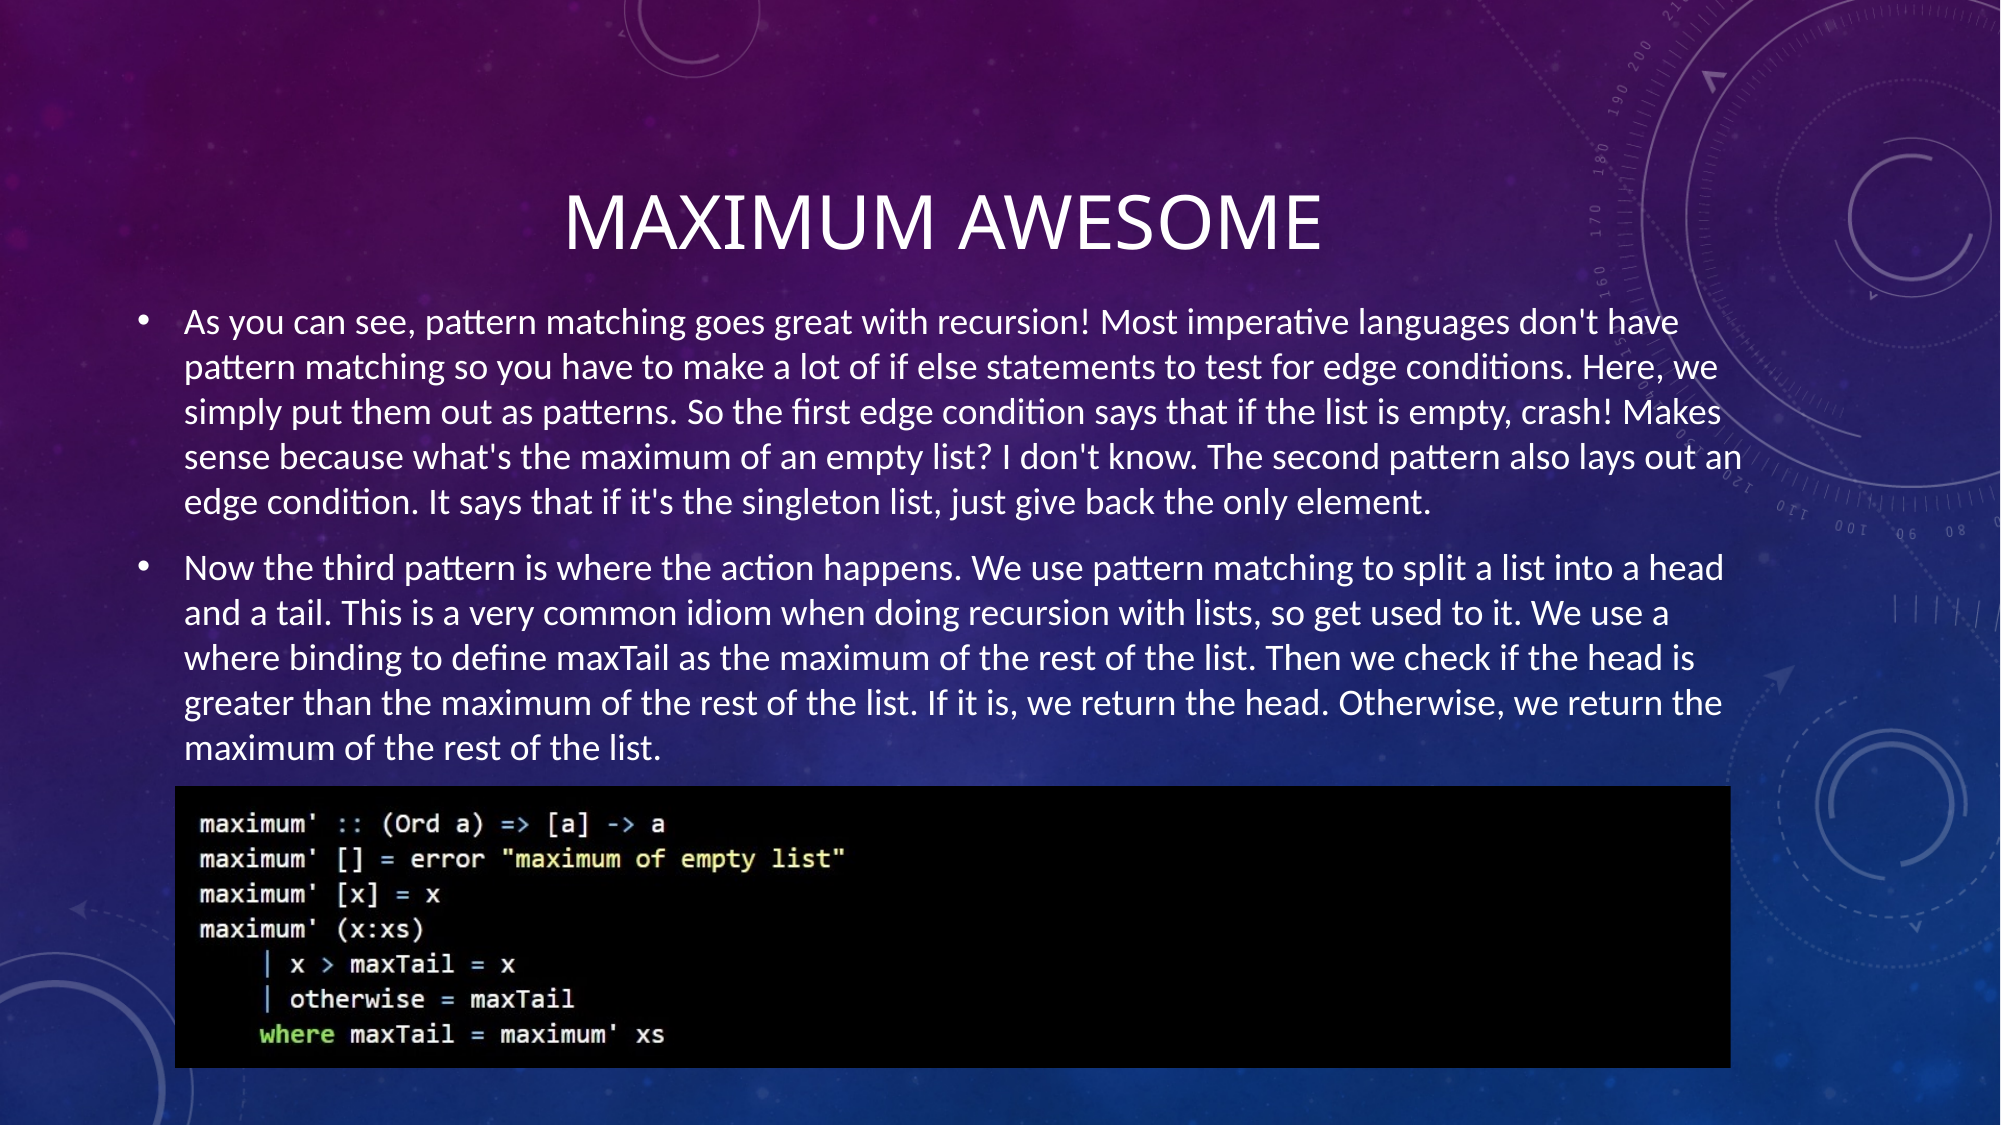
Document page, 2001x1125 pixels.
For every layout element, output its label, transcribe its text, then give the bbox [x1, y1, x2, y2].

list As you can see, pattern matching goes great with recursion! Most imperative languages don't have pattern matching so you have to make a lot of if else statements to test for edge conditions. Here, we simply put them out as patterns. So the first edge condition says that if the list is empty, crash! Makes sense because what's the maximum of an empty list? I don't know. The second pattern also lays out an edge condition. It says that if it's the singleton list, just give back the only element. Now the third pattern is where the action happens. We use pattern matching to split a list into a head and a tail. This is a very common idiom when doing recursion with lists, so get used to it. We use a where binding to define maxTail as the maximum of the rest of the list. Then we check if the head is greater than the maximum of the rest of the list. If it is, we return the head. Otherwise, we return the maximum of the rest of the list. [122, 233, 1784, 832]
picture [0, 0, 2001, 1125]
title Maximum awesome [112, 99, 1775, 339]
